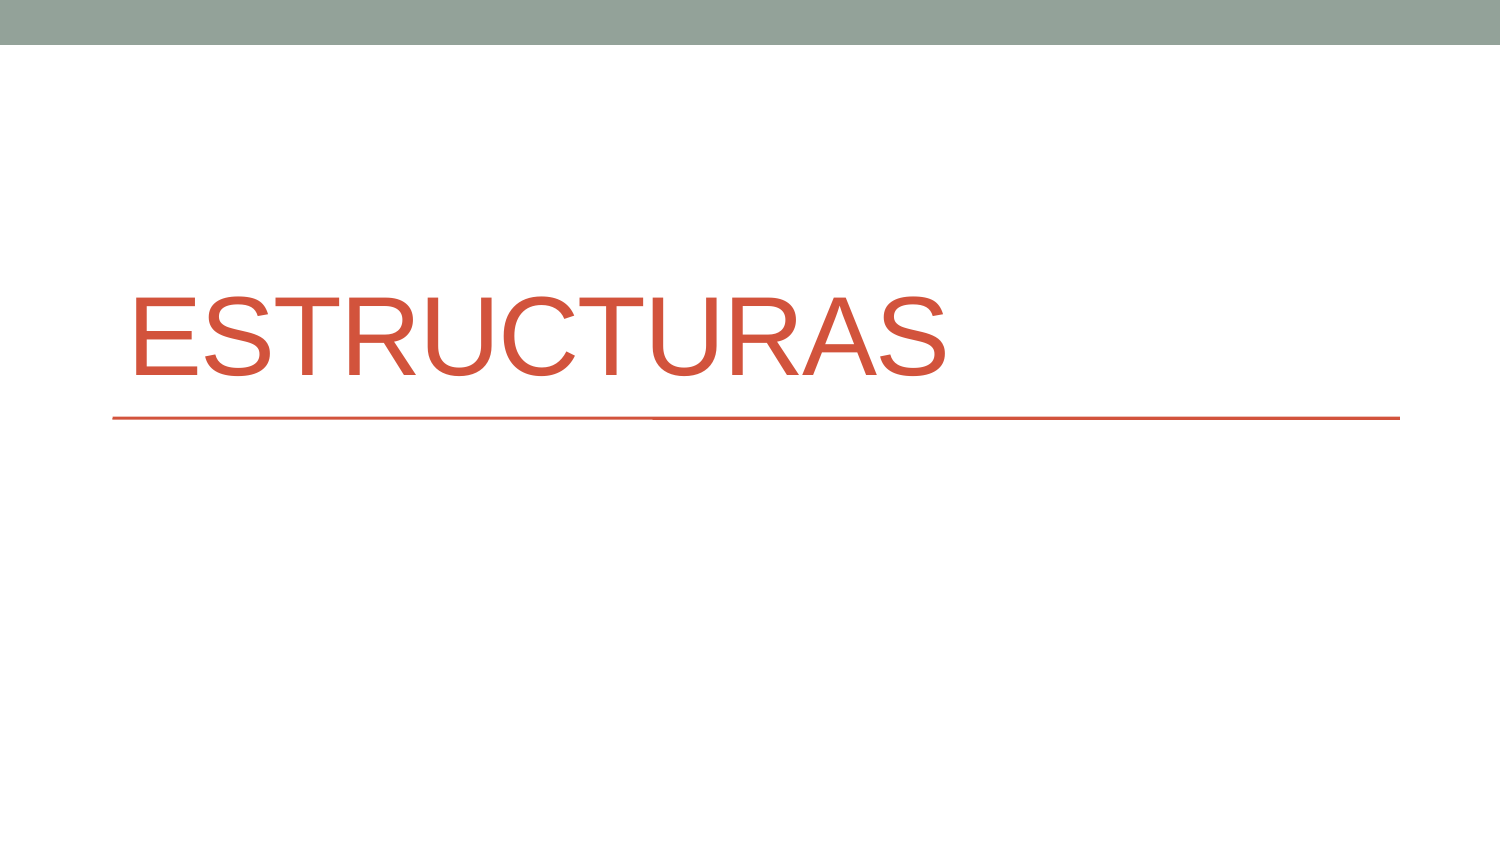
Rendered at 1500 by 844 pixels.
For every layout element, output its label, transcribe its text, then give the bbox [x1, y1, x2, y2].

title Estructuras [112, 168, 1400, 406]
